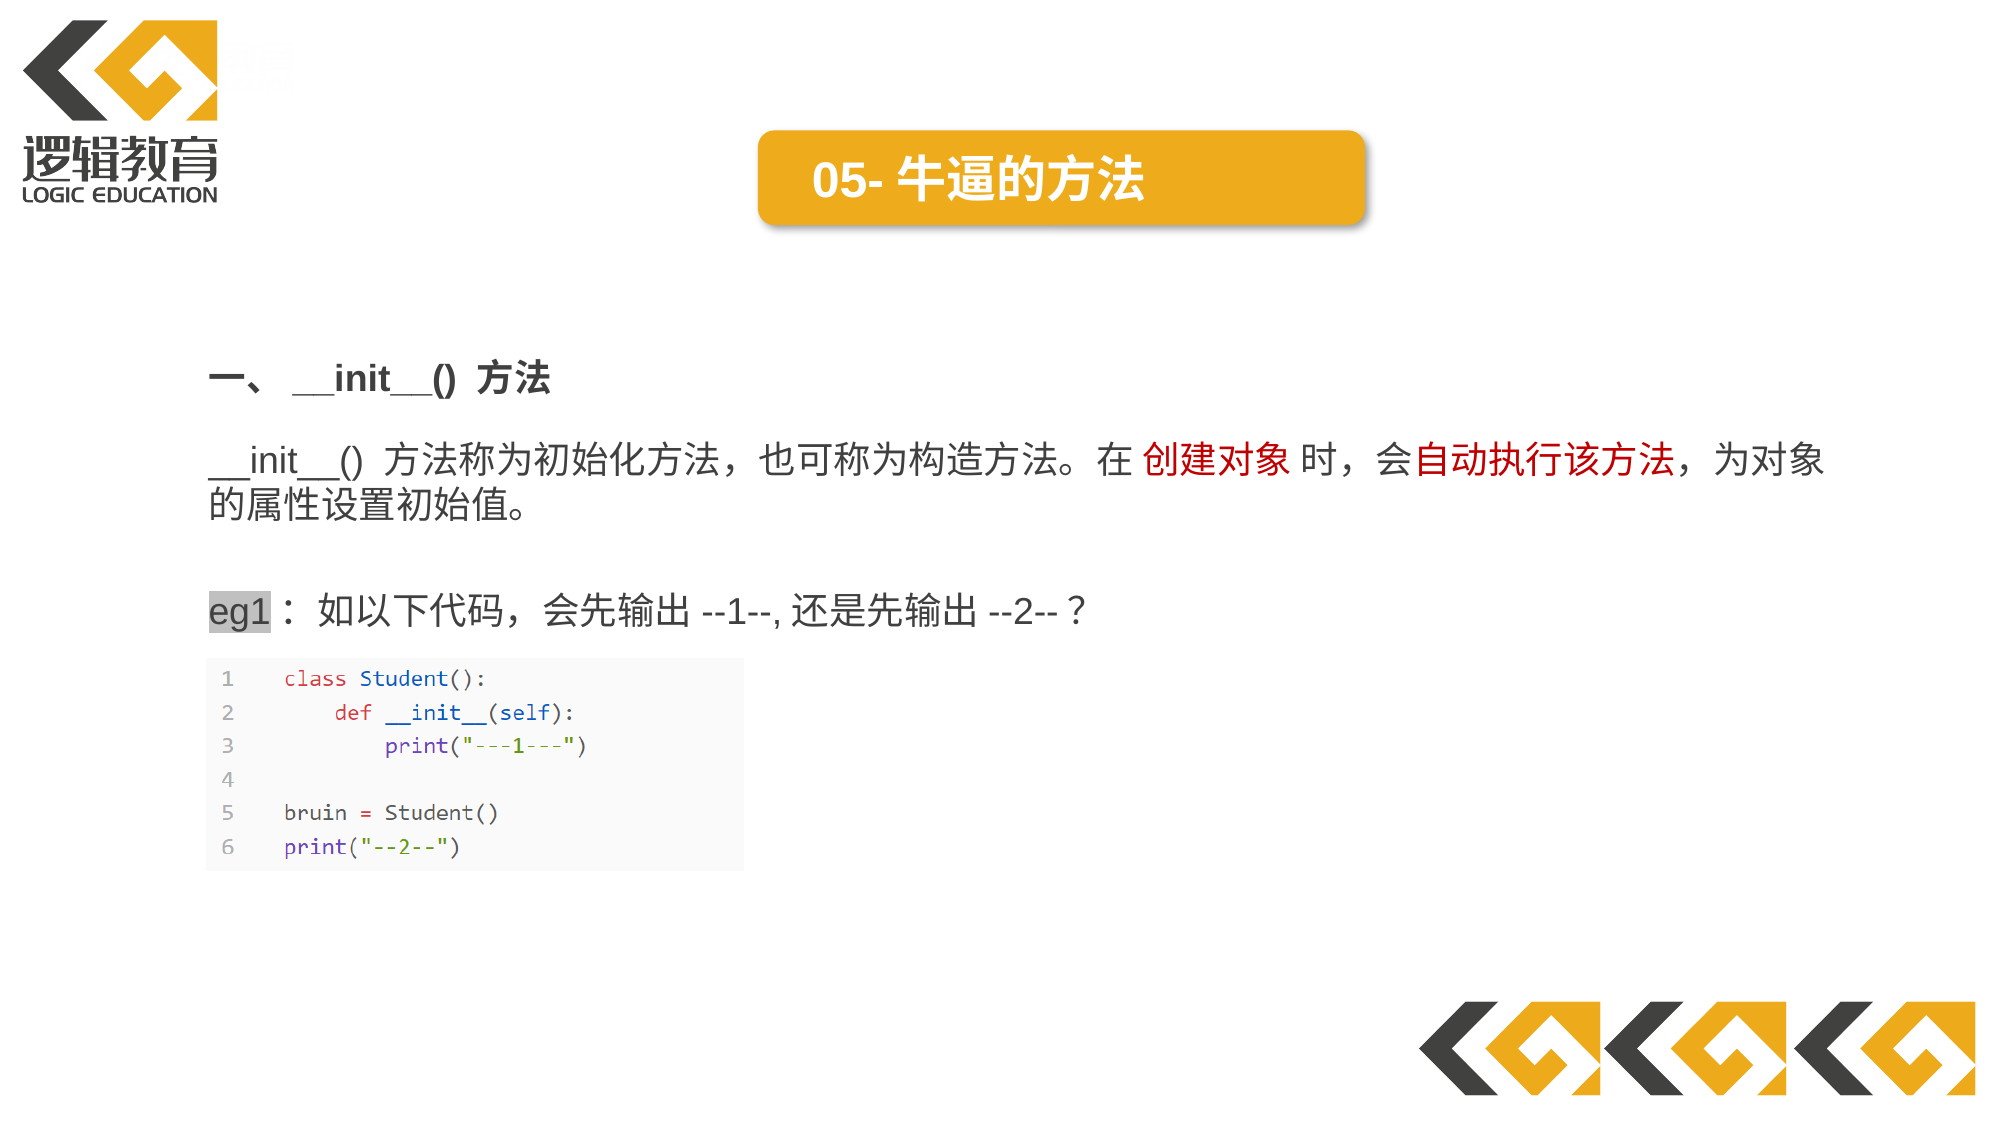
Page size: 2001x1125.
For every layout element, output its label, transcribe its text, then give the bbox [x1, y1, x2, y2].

text_box __init__() 方法称为初始化方法，也可称为构造方法。在 创建对象 时，会自动执行该方法，为对象的属性设置初始值。 [193, 428, 1858, 579]
picture [1394, 940, 2000, 1125]
text_box eg1：如以下代码，会先输出--1--,还是先输出--2--？ [193, 579, 1858, 640]
picture [206, 658, 744, 871]
text_box 05-牛逼的方法 [797, 139, 1296, 215]
picture [0, 0, 304, 224]
text_box [757, 130, 1365, 226]
text_box 一、__init__() 方法 [193, 346, 1017, 407]
